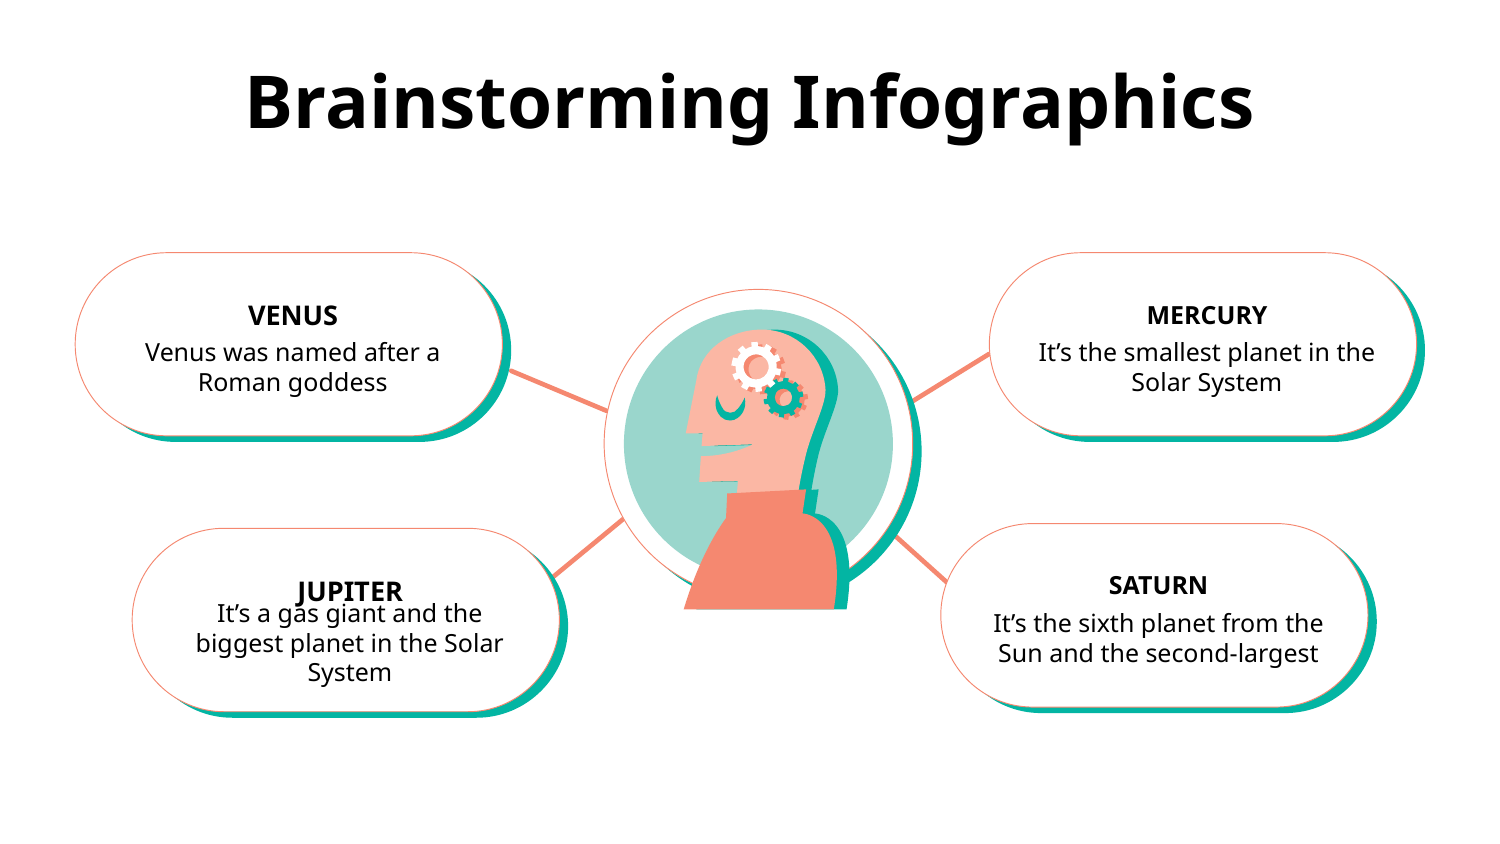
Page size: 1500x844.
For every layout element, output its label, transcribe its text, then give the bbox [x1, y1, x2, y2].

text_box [159, 561, 541, 685]
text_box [1016, 286, 1398, 409]
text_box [510, 286, 990, 610]
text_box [968, 556, 1350, 681]
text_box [940, 523, 1378, 714]
title Brainstorming Infographics [51, 54, 1449, 143]
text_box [131, 528, 569, 719]
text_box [989, 252, 1426, 443]
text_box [74, 252, 512, 443]
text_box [102, 286, 484, 409]
